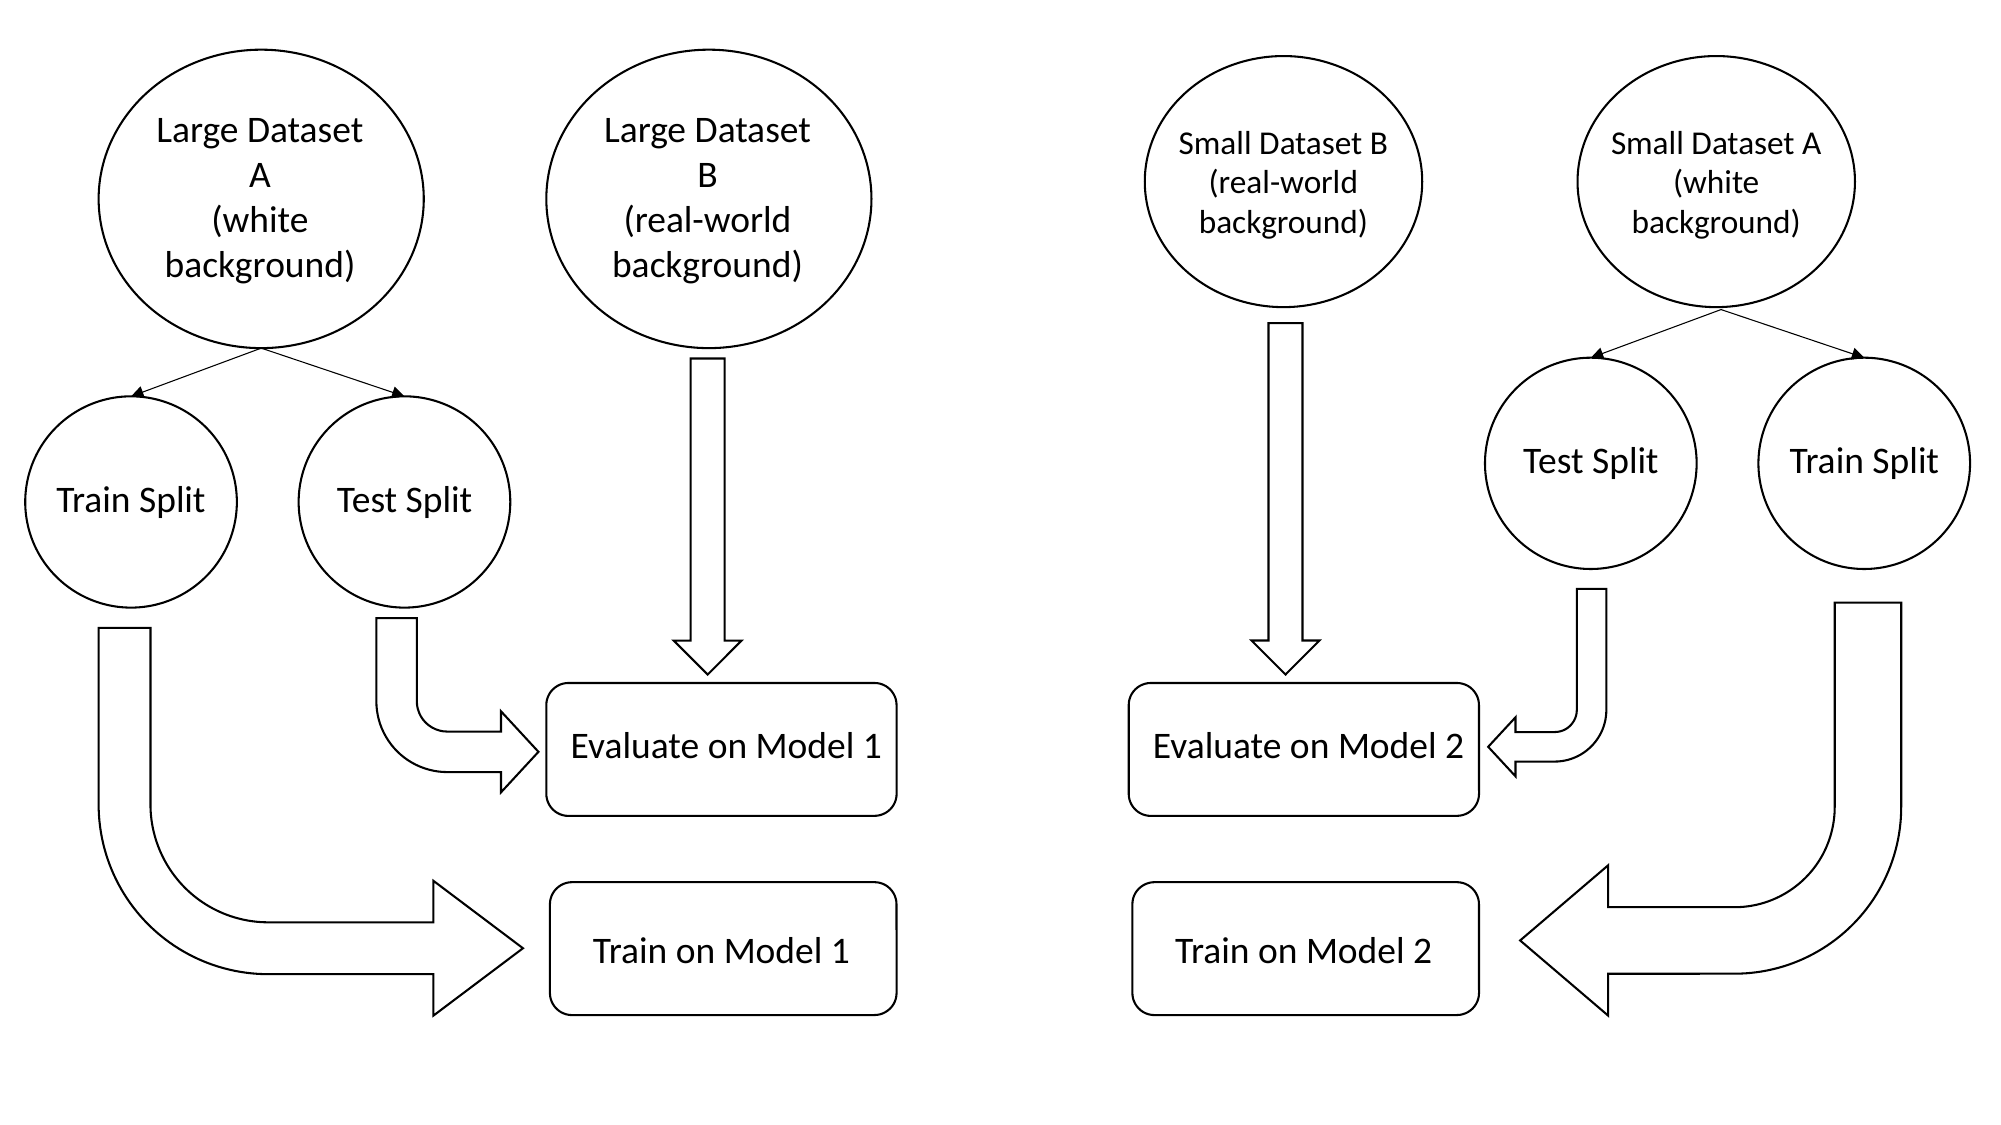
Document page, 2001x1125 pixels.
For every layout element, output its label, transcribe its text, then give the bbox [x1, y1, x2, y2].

text_box [1597, 248, 1836, 309]
text_box [375, 617, 540, 795]
text_box [1405, 119, 1424, 245]
text_box [1164, 248, 1403, 309]
text_box [27, 528, 235, 609]
text_box [1838, 119, 1857, 244]
text_box [1249, 322, 1322, 676]
text_box [545, 48, 873, 350]
text_box Train Split [1743, 428, 1986, 489]
text_box [1131, 881, 1481, 1017]
text_box Small Dataset A (white background) [1595, 113, 1838, 248]
text_box [1127, 681, 1481, 817]
text_box [1166, 55, 1401, 113]
text_box [97, 48, 425, 348]
text_box [1576, 118, 1595, 245]
text_box [300, 528, 509, 609]
text_box Large Dataset A (white background) [139, 97, 381, 293]
text_box [1487, 489, 1695, 571]
text_box Train Split [10, 467, 252, 528]
text_box [1490, 356, 1692, 428]
text_box [1143, 119, 1162, 245]
text_box [1486, 587, 1608, 779]
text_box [1590, 309, 1720, 358]
text_box [30, 395, 232, 467]
text_box Evaluate on Model 2 [1132, 714, 1486, 774]
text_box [261, 348, 405, 397]
text_box [671, 357, 745, 677]
text_box Test Split [283, 467, 526, 528]
text_box Small Dataset B (real-world background) [1162, 113, 1405, 248]
text_box Train on Model 1 [548, 918, 895, 978]
text_box [1518, 601, 1903, 1018]
text_box [1598, 55, 1834, 113]
text_box [545, 681, 898, 817]
text_box [1763, 356, 1966, 428]
text_box [97, 626, 525, 1018]
text_box Train on Model 2 [1130, 918, 1478, 978]
text_box [303, 395, 506, 467]
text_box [1720, 309, 1865, 358]
text_box Large Dataset B (real-world background) [586, 97, 829, 293]
text_box Test Split [1470, 428, 1712, 489]
text_box [1760, 489, 1968, 571]
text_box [131, 348, 261, 397]
text_box [548, 881, 898, 1017]
text_box Evaluate on Model 1 [549, 714, 903, 774]
